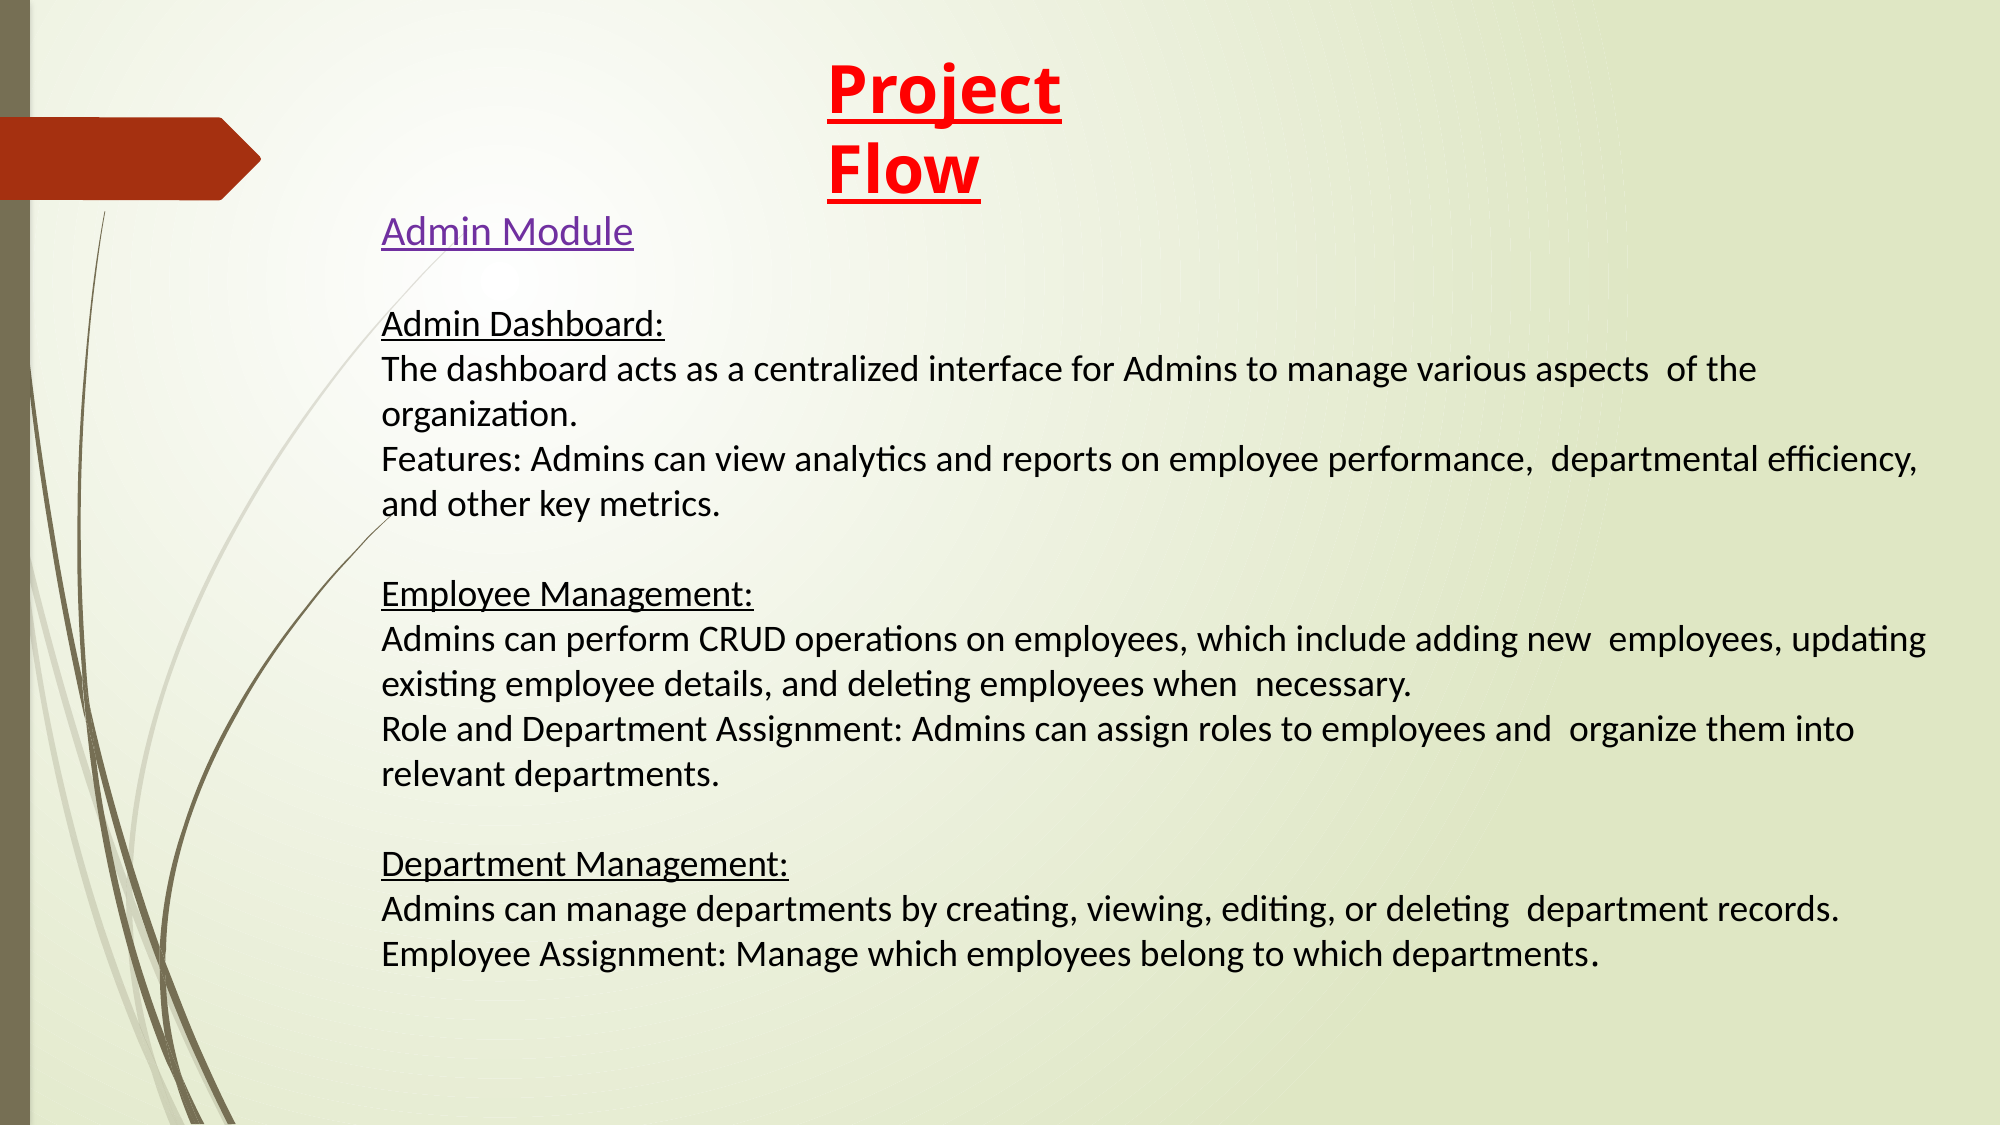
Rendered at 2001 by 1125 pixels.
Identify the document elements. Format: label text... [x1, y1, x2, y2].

text_box Admin Module Admin Dashboard: The dashboard acts as a centralized interface for Admins to manage various aspects of the organization. Features: Admins can view analytics and reports on employee performance, departmental efficiency, and other key metrics. Employee Management: Admins can perform CRUD operations on employees, which include adding new employees, updating existing employee details, and deleting employees when necessary. Role and Department Assignment: Admins can assign roles to employees and organize them into relevant departments. Department Management: Admins can manage departments by creating, viewing, editing, or deleting department records. Employee Assignment: Manage which employees belong to which departments. [366, 196, 1951, 1077]
text_box Project Flow [812, 39, 1188, 295]
